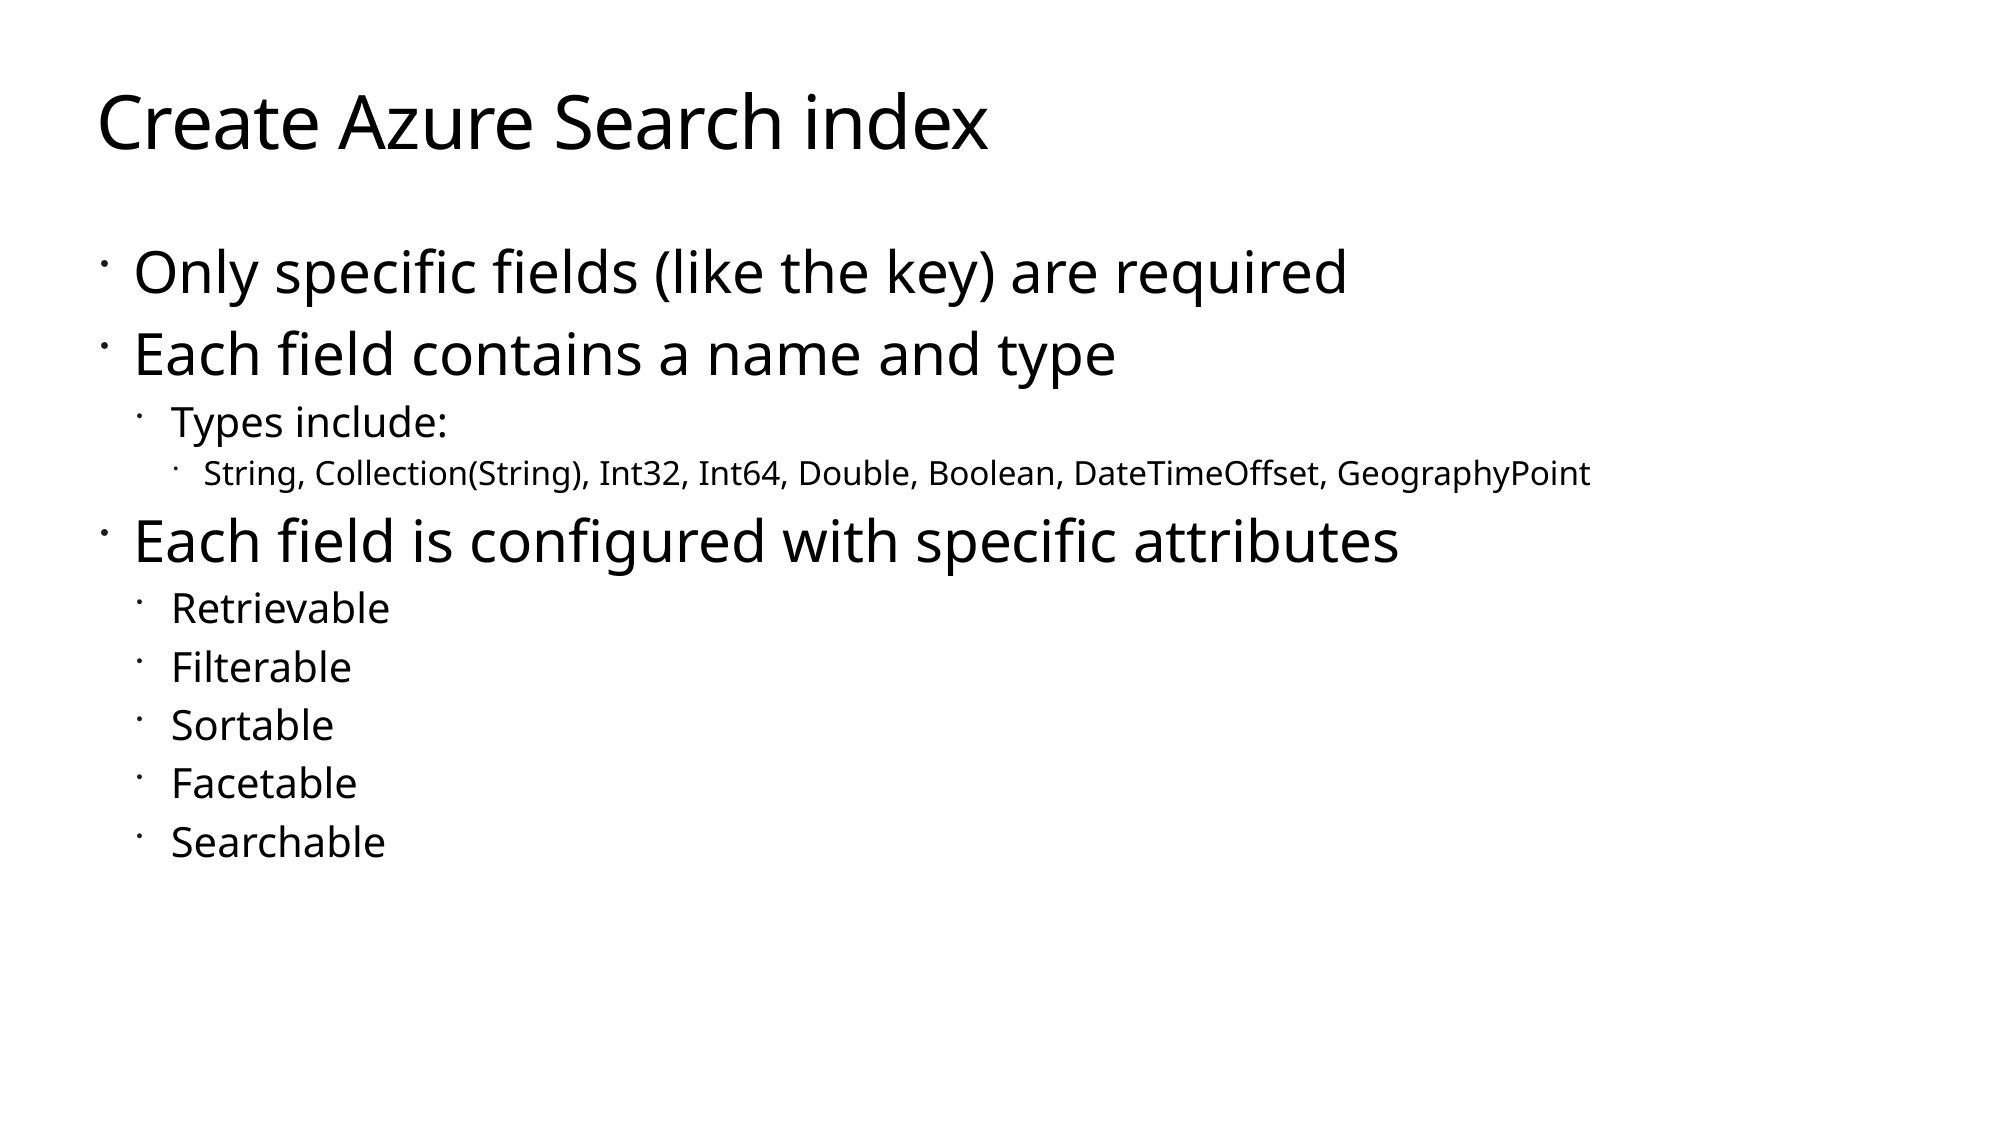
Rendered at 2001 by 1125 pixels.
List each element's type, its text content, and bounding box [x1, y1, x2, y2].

list Only specific fields (like the key) are required Each field contains a name and type Types include: String, Collection(String), Int32, Int64, Double, Boolean, DateTimeOffset, GeographyPoint Each field is configured with specific attributes Retrievable Filterable Sortable Facetable Searchable [95, 235, 1904, 888]
title Create Azure Search index [96, 75, 1904, 166]
